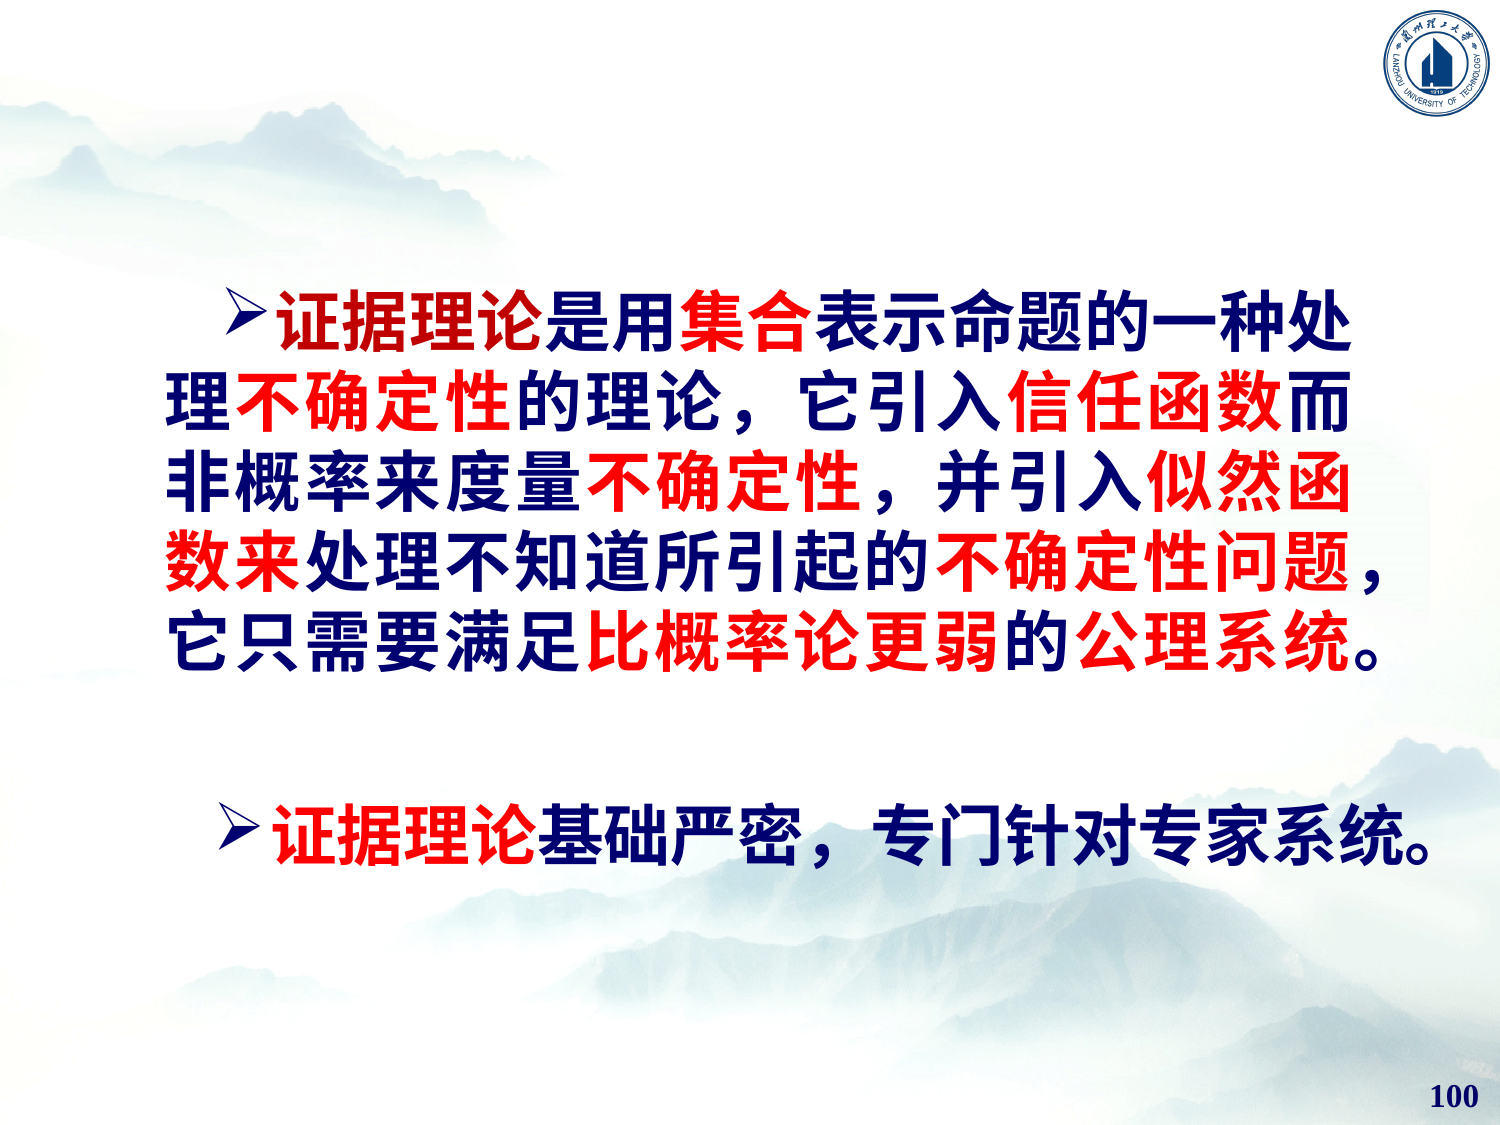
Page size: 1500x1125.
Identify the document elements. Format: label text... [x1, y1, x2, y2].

list 证据理论是用集合表示命题的一种处理不确定性的理论，它引入信任函数而非概率来度量不确定性，并引入似然函数来处理不知道所引起的不确定性问题，它只需要满足比概率论更弱的公理系统。 [93, 272, 1369, 713]
picture [0, 0, 1500, 1125]
text_box 证据理论基础严密，专门针对专家系统。 [171, 786, 1447, 917]
slide_number 100 [1181, 1066, 1495, 1125]
